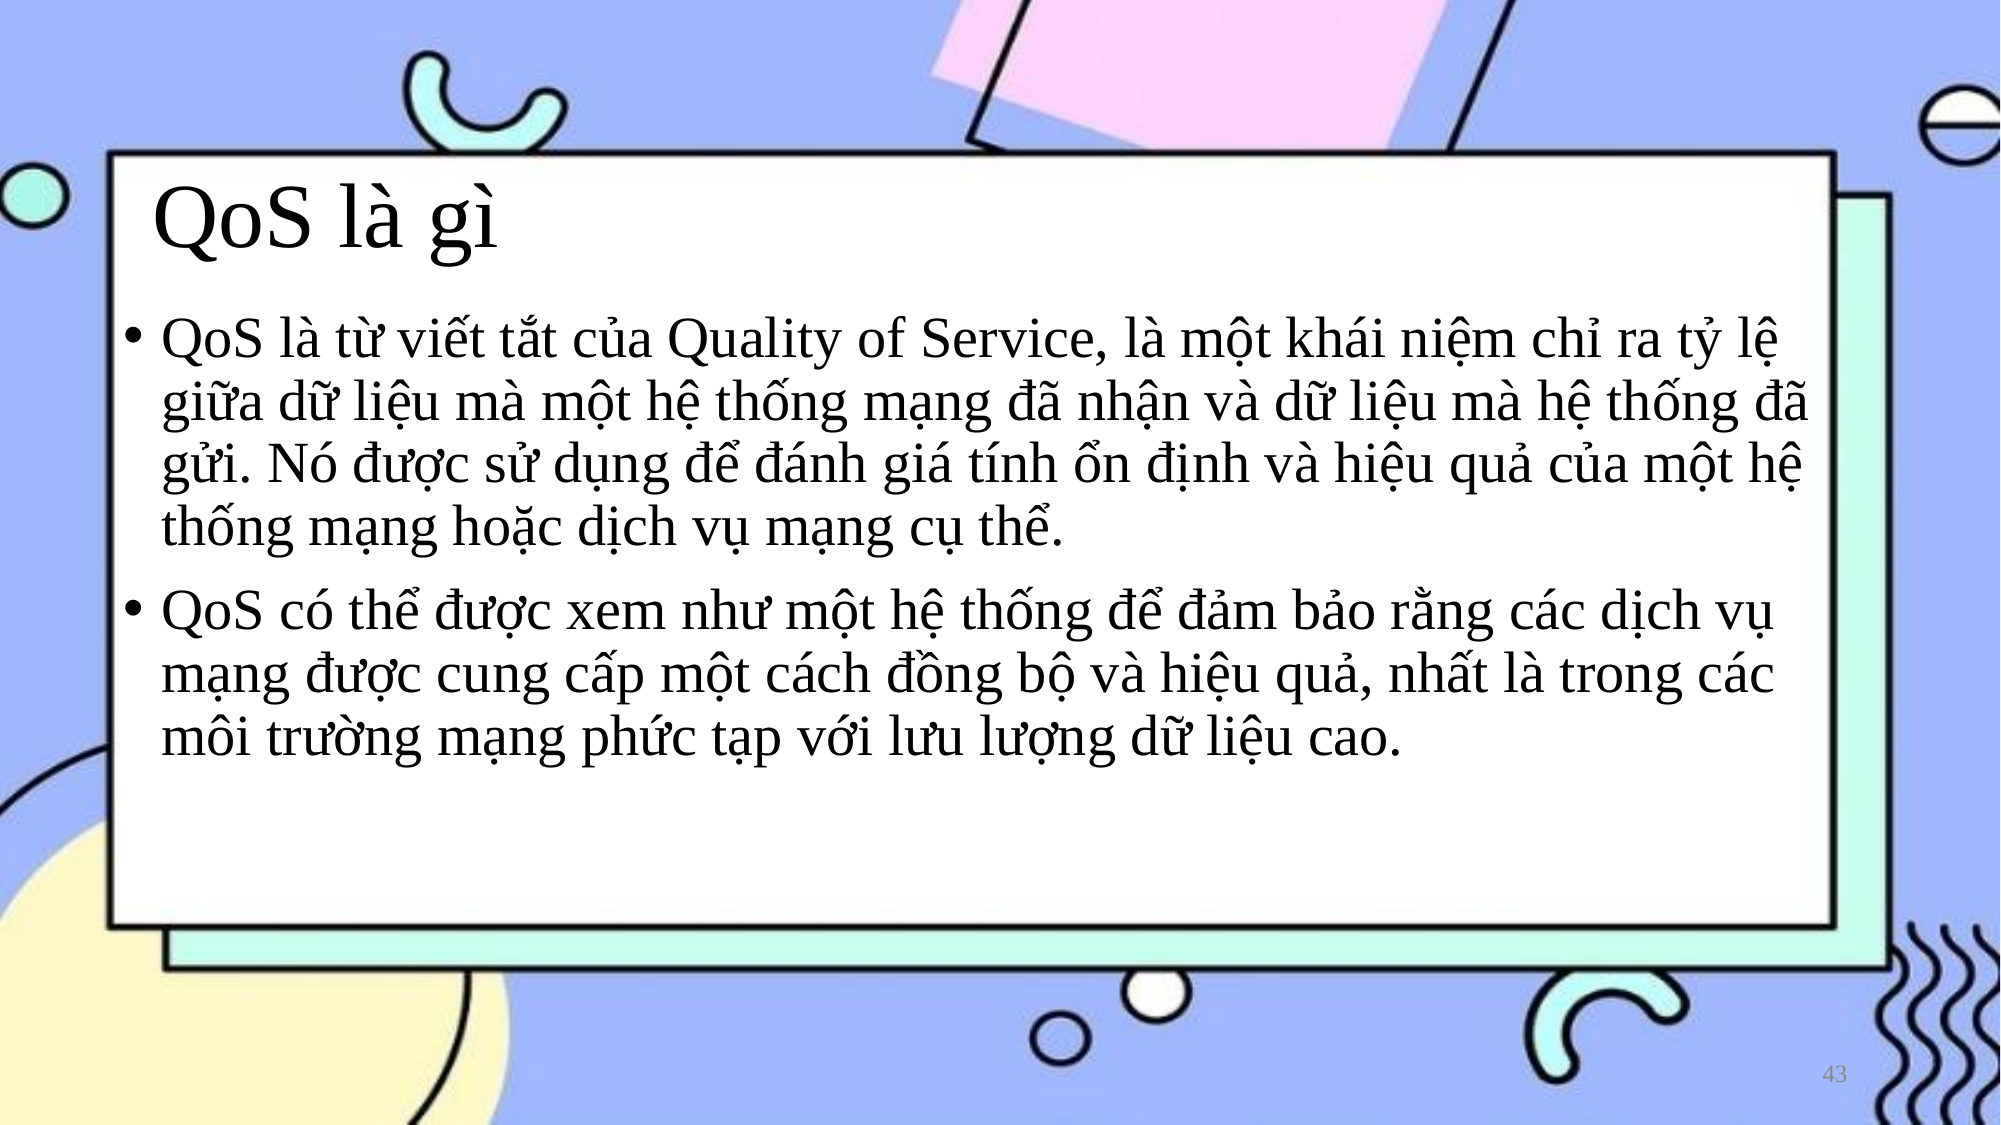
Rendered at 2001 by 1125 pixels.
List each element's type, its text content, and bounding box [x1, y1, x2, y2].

slide_number ‹#› [1412, 1042, 1863, 1103]
picture [0, 0, 2001, 1125]
list QoS là từ viết tắt của Quality of Service, là một khái niệm chỉ ra tỷ lệ giữa dữ liệu mà một hệ thống mạng đã nhận và dữ liệu mà hệ thống đã gửi. Nó được sử dụng để đánh giá tính ổn định và hiệu quả của một hệ thống mạng hoặc dịch vụ mạng cụ thể. QoS có thể được xem như một hệ thống để đảm bảo rằng các dịch vụ mạng được cung cấp một cách đồng bộ và hiệu quả, nhất là trong các môi trường mạng phức tạp với lưu lượng dữ liệu cao. [108, 299, 1863, 1014]
title QoS là gì [137, 59, 1863, 278]
